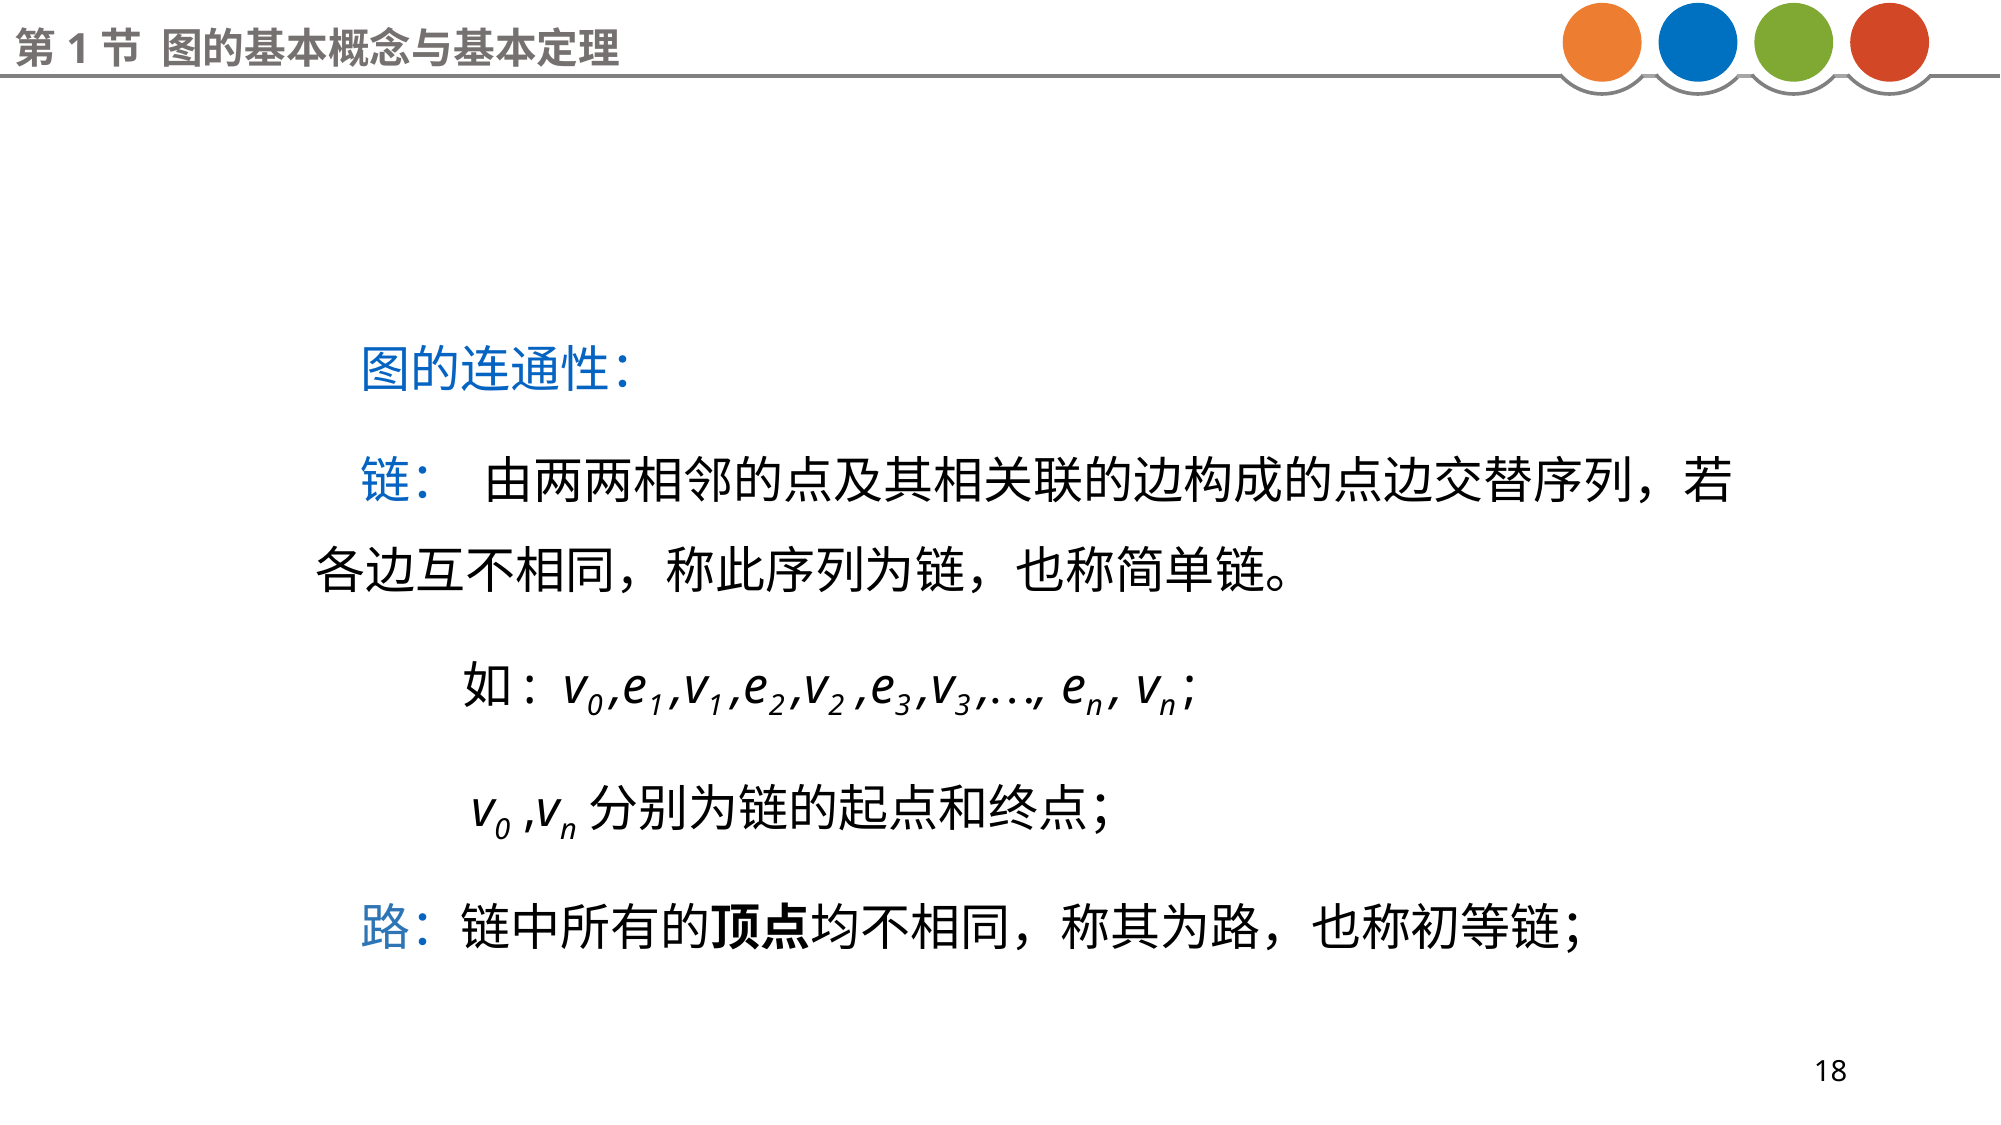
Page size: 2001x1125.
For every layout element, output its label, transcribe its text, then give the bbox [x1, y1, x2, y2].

list 图的连通性： 链： 由两两相邻的点及其相关联的边构成的点边交替序列，若各边互不相同，称此序列为链，也称简单链。 如: v0 ,e1 ,v1 ,e2 ,v2 ,e3 ,v3 ,…, en , vn ; v0 ,vn分别为链的起点和终点； 路：链中所有的顶点均不相同，称其为路，也称初等链； [300, 299, 1768, 965]
slide_number 18 [1412, 1042, 1863, 1103]
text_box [0, 0, 2000, 94]
